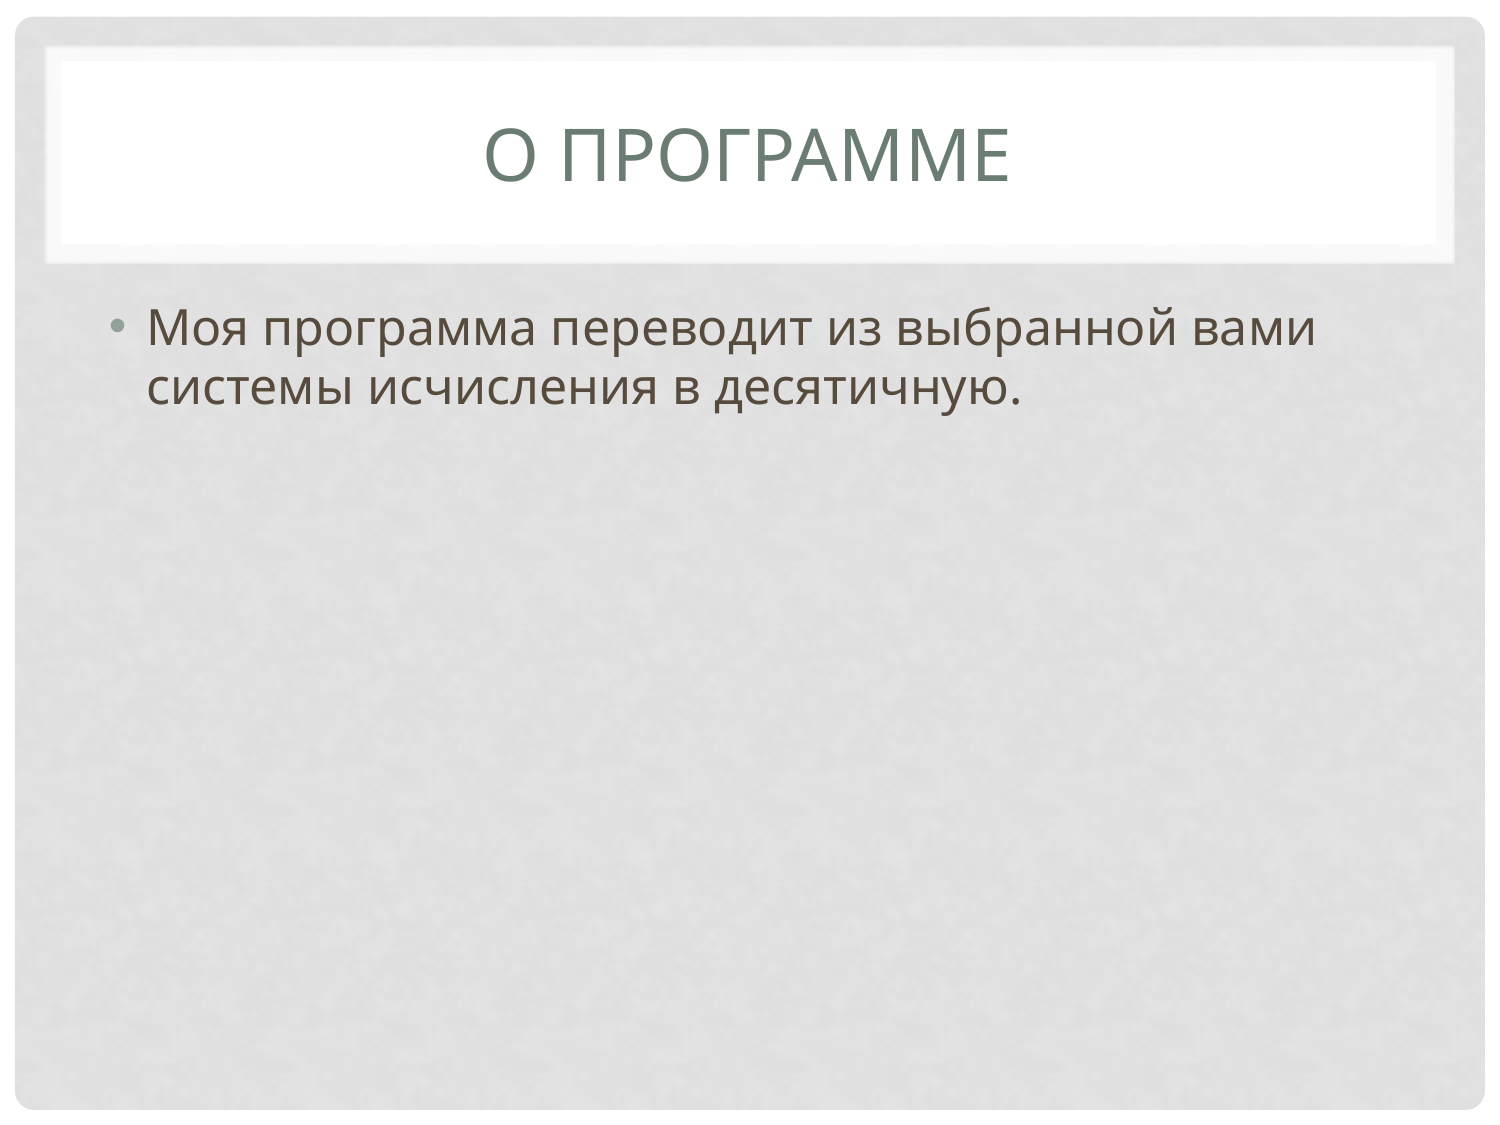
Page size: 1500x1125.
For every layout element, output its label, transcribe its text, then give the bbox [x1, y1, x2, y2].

list Моя программа переводит из выбранной вами системы исчисления в десятичную. [75, 287, 1425, 480]
title О программе [69, 66, 1425, 238]
